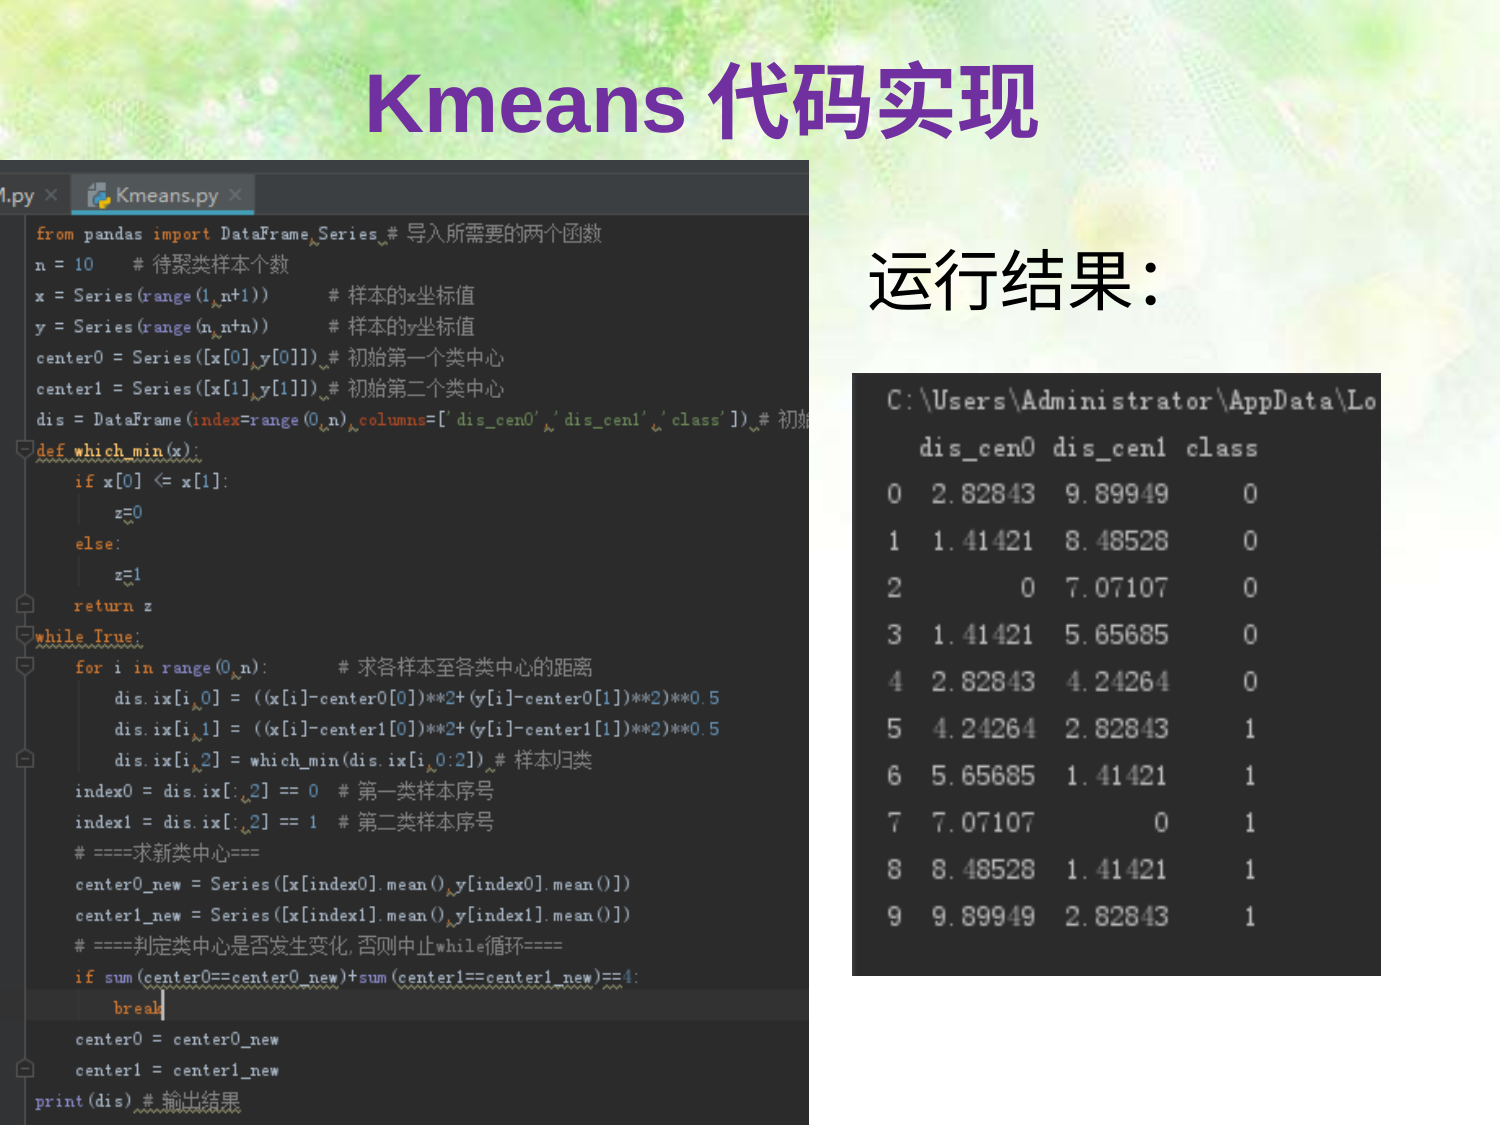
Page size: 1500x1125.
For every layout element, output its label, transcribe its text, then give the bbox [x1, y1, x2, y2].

text_box Kmeans代码实现 [265, 42, 1140, 157]
picture [0, 0, 1500, 1125]
text_box 运行结果： [852, 231, 1425, 327]
